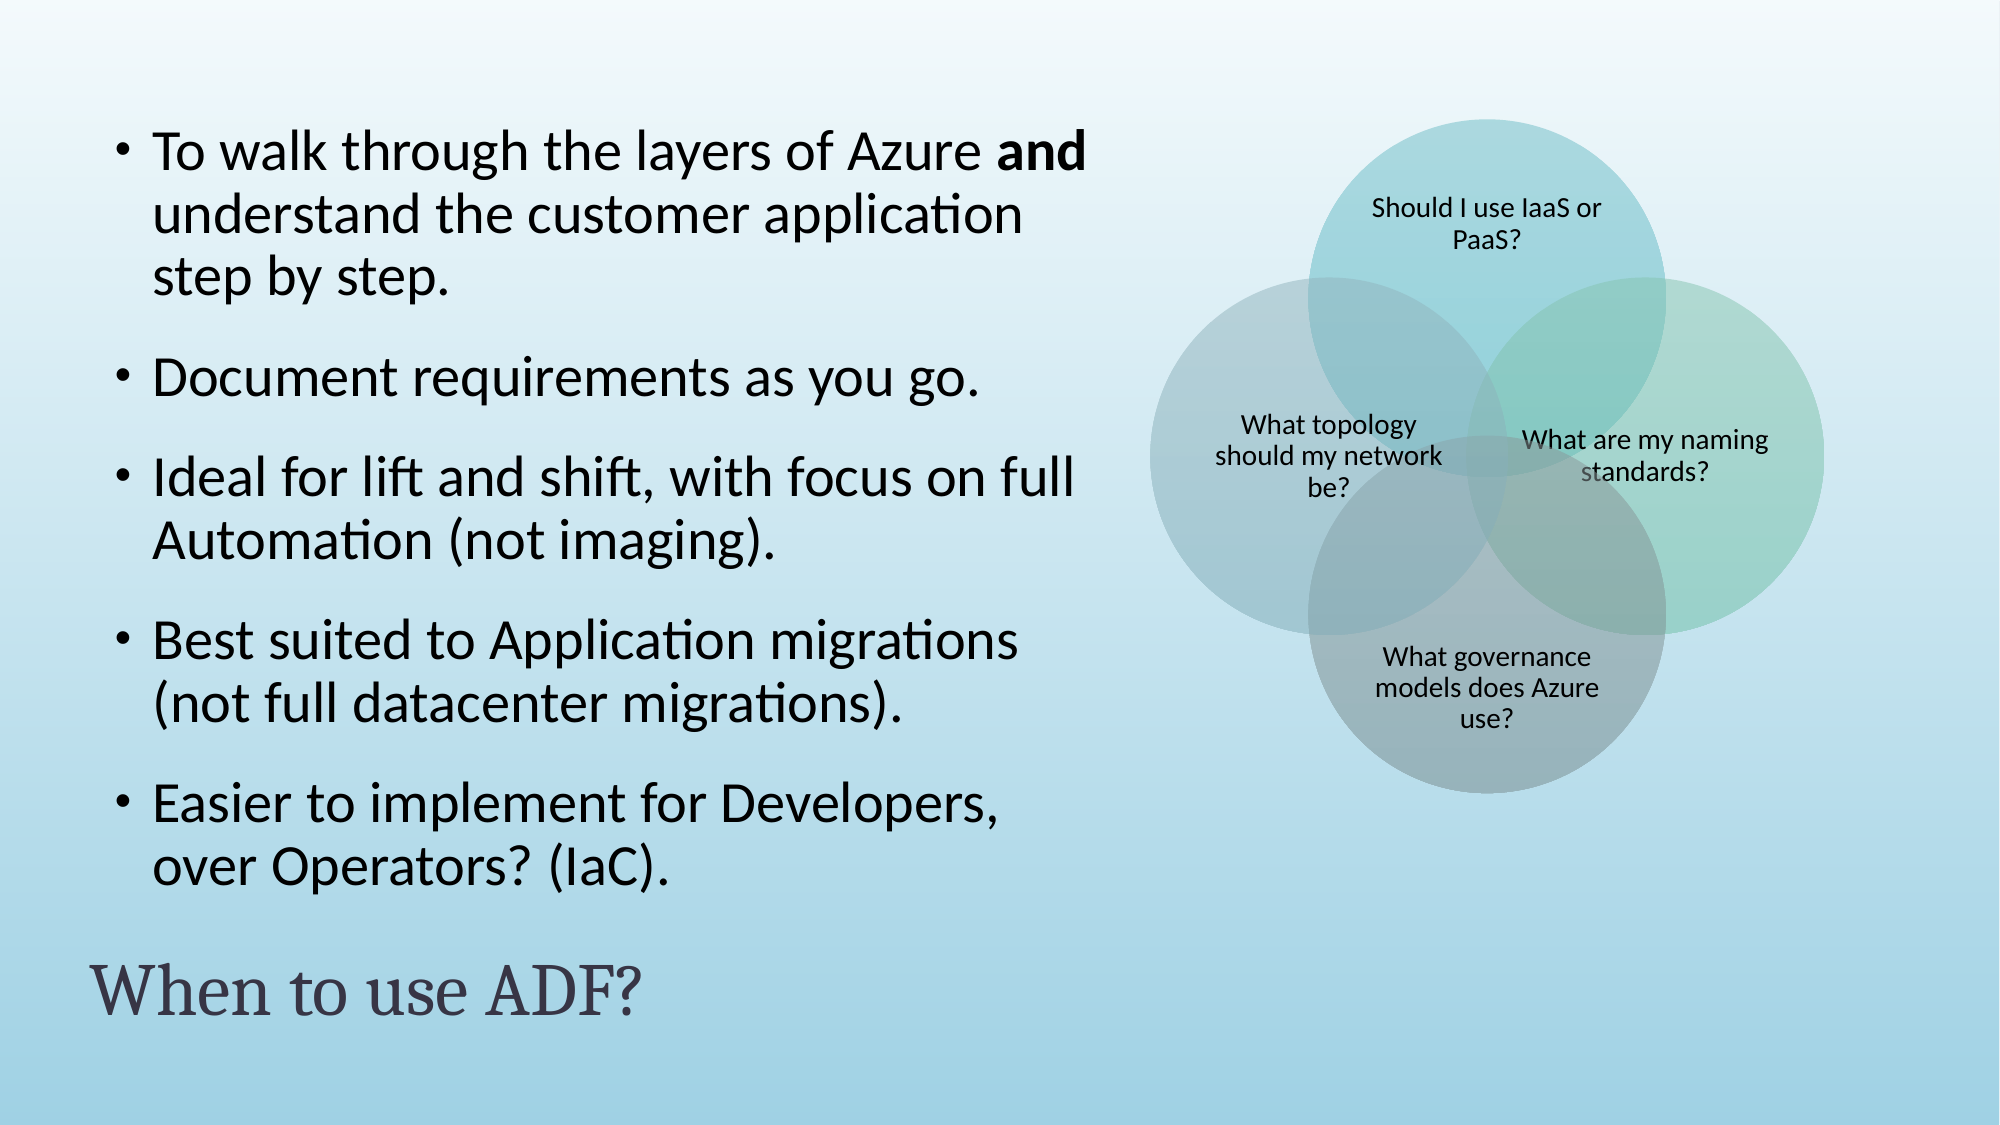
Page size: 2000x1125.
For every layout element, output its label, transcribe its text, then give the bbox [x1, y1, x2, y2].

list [1074, 112, 1900, 800]
title When to use ADF? [74, 862, 1875, 1038]
list To walk through the layers of Azure and understand the customer application step by step. Document requirements as you go. Ideal for lift and shift, with focus on full Automation (not imaging). Best suited to Application migrations (not full datacenter migrations). Easier to implement for Developers, over Operators? (IaC). [99, 112, 1125, 913]
